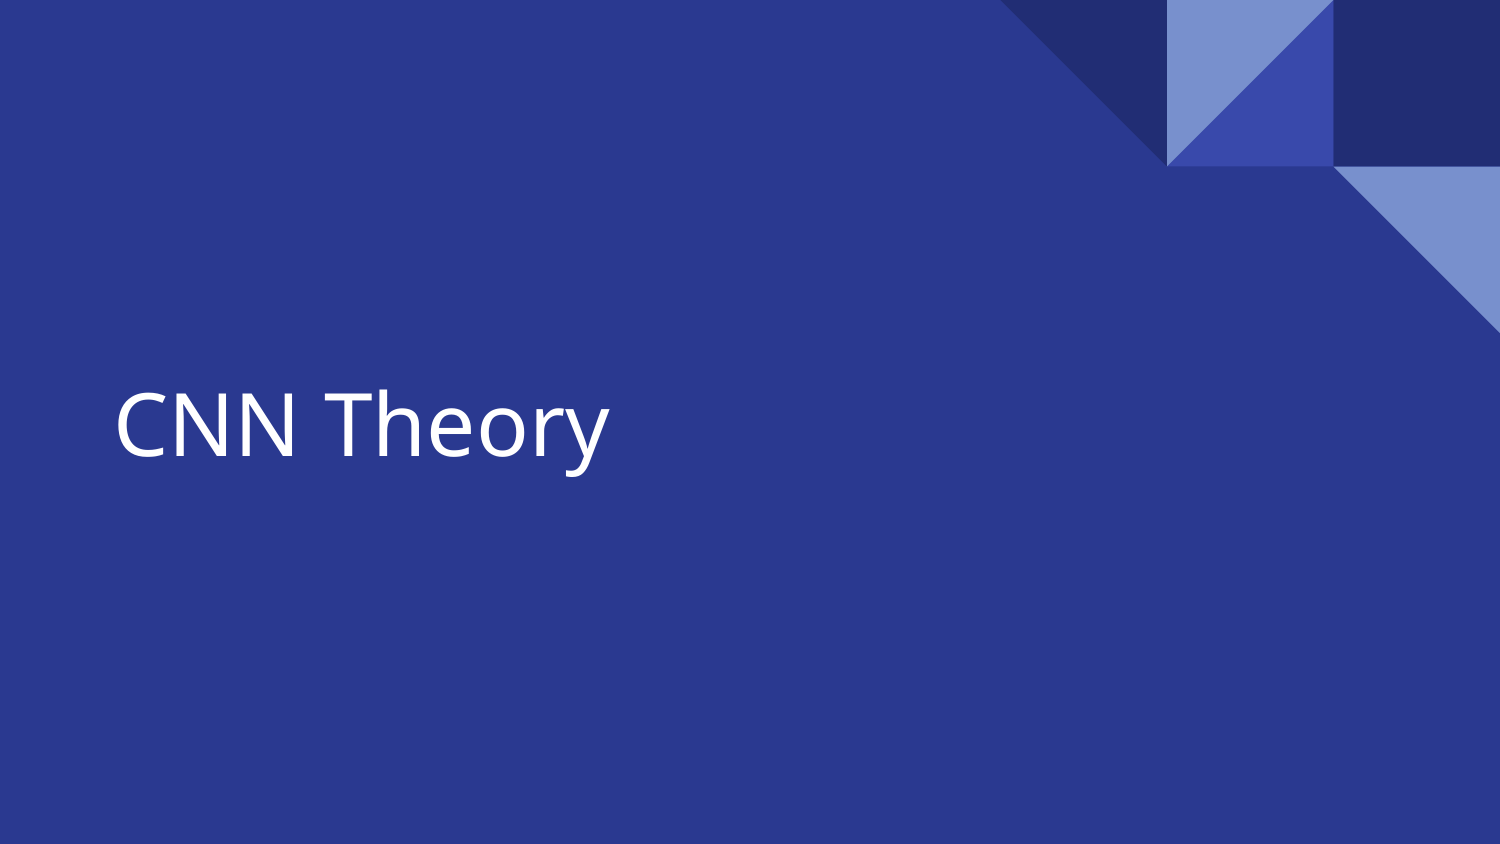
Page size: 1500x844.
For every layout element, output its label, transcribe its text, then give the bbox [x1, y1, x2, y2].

title CNN Theory [98, 353, 1447, 491]
